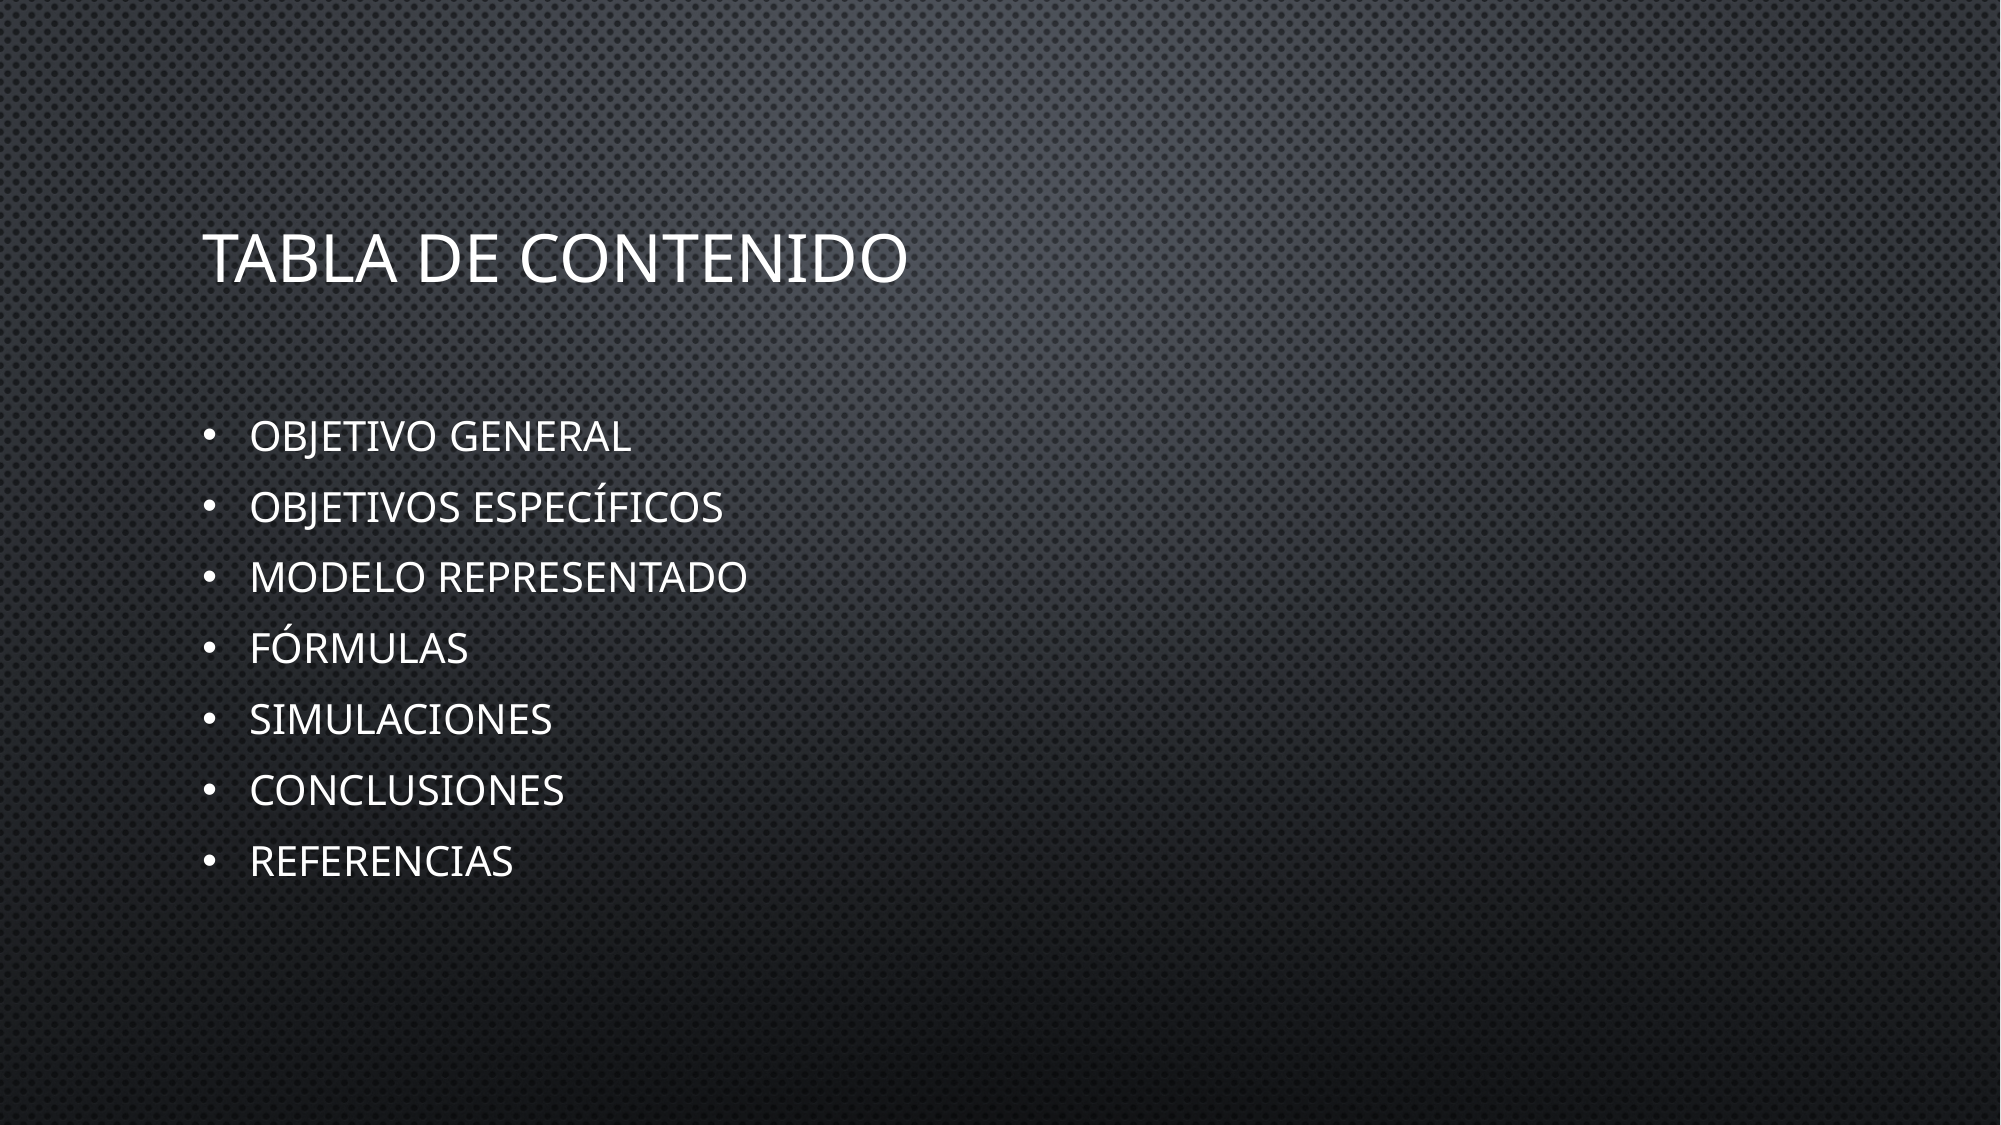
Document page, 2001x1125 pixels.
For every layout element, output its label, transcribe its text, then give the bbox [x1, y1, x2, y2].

list Objetivo general Objetivos específicos Modelo representado Fórmulas Simulaciones Conclusiones referencias [187, 365, 1813, 1000]
title Tabla de contenido [187, 99, 1813, 365]
